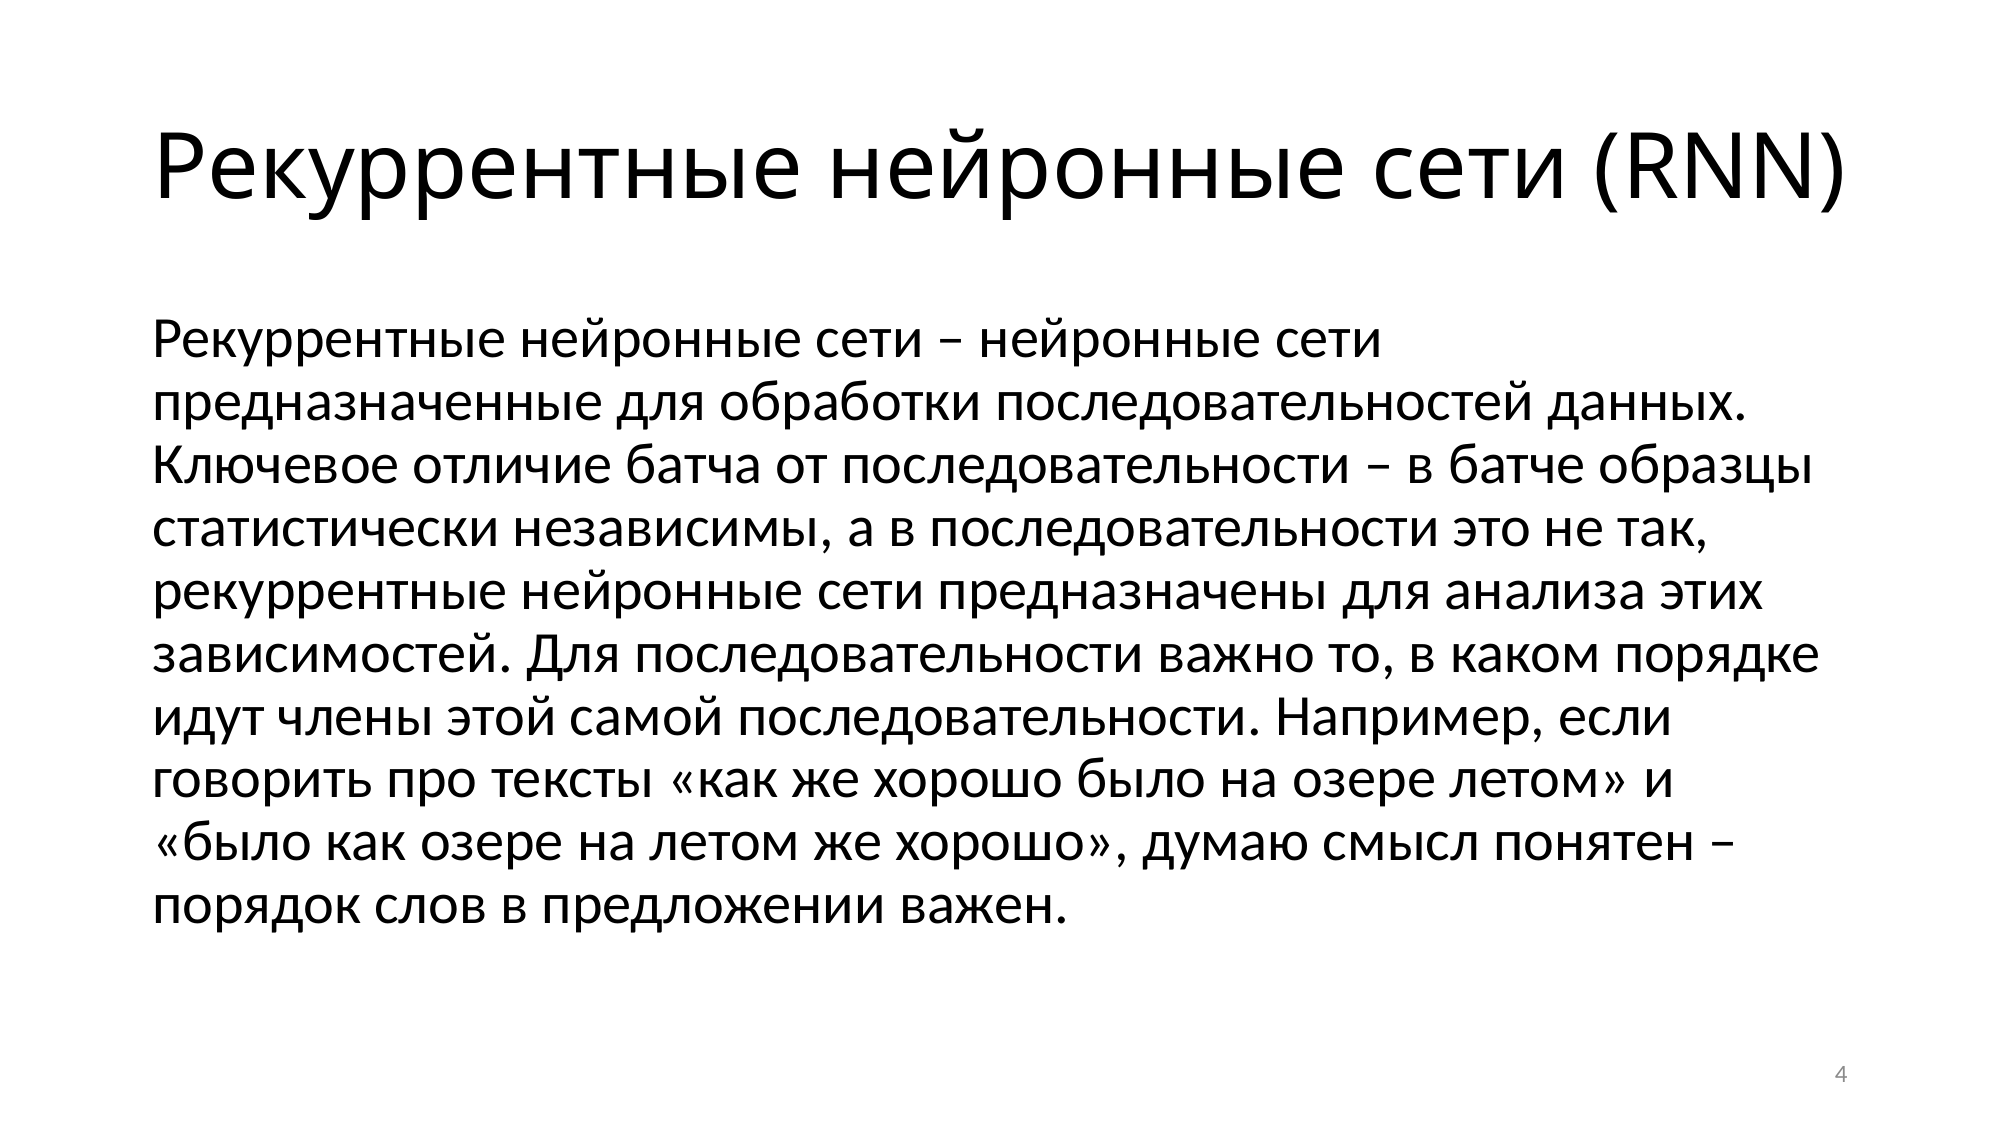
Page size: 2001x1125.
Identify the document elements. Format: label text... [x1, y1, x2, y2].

title Рекуррентные нейронные сети (RNN) [137, 59, 1863, 278]
slide_number 4 [1412, 1042, 1863, 1103]
list Рекуррентные нейронные сети – нейронные сети предназначенные для обработки последовательностей данных. Ключевое отличие батча от последовательности – в батче образцы статистически независимы, а в последовательности это не так, рекуррентные нейронные сети предназначены для анализа этих зависимостей. Для последовательности важно то, в каком порядке идут члены этой самой последовательности. Например, если говорить про тексты «как же хорошо было на озере летом» и «было как озере на летом же хорошо», думаю смысл понятен – порядок слов в предложении важен. [137, 299, 1863, 1014]
